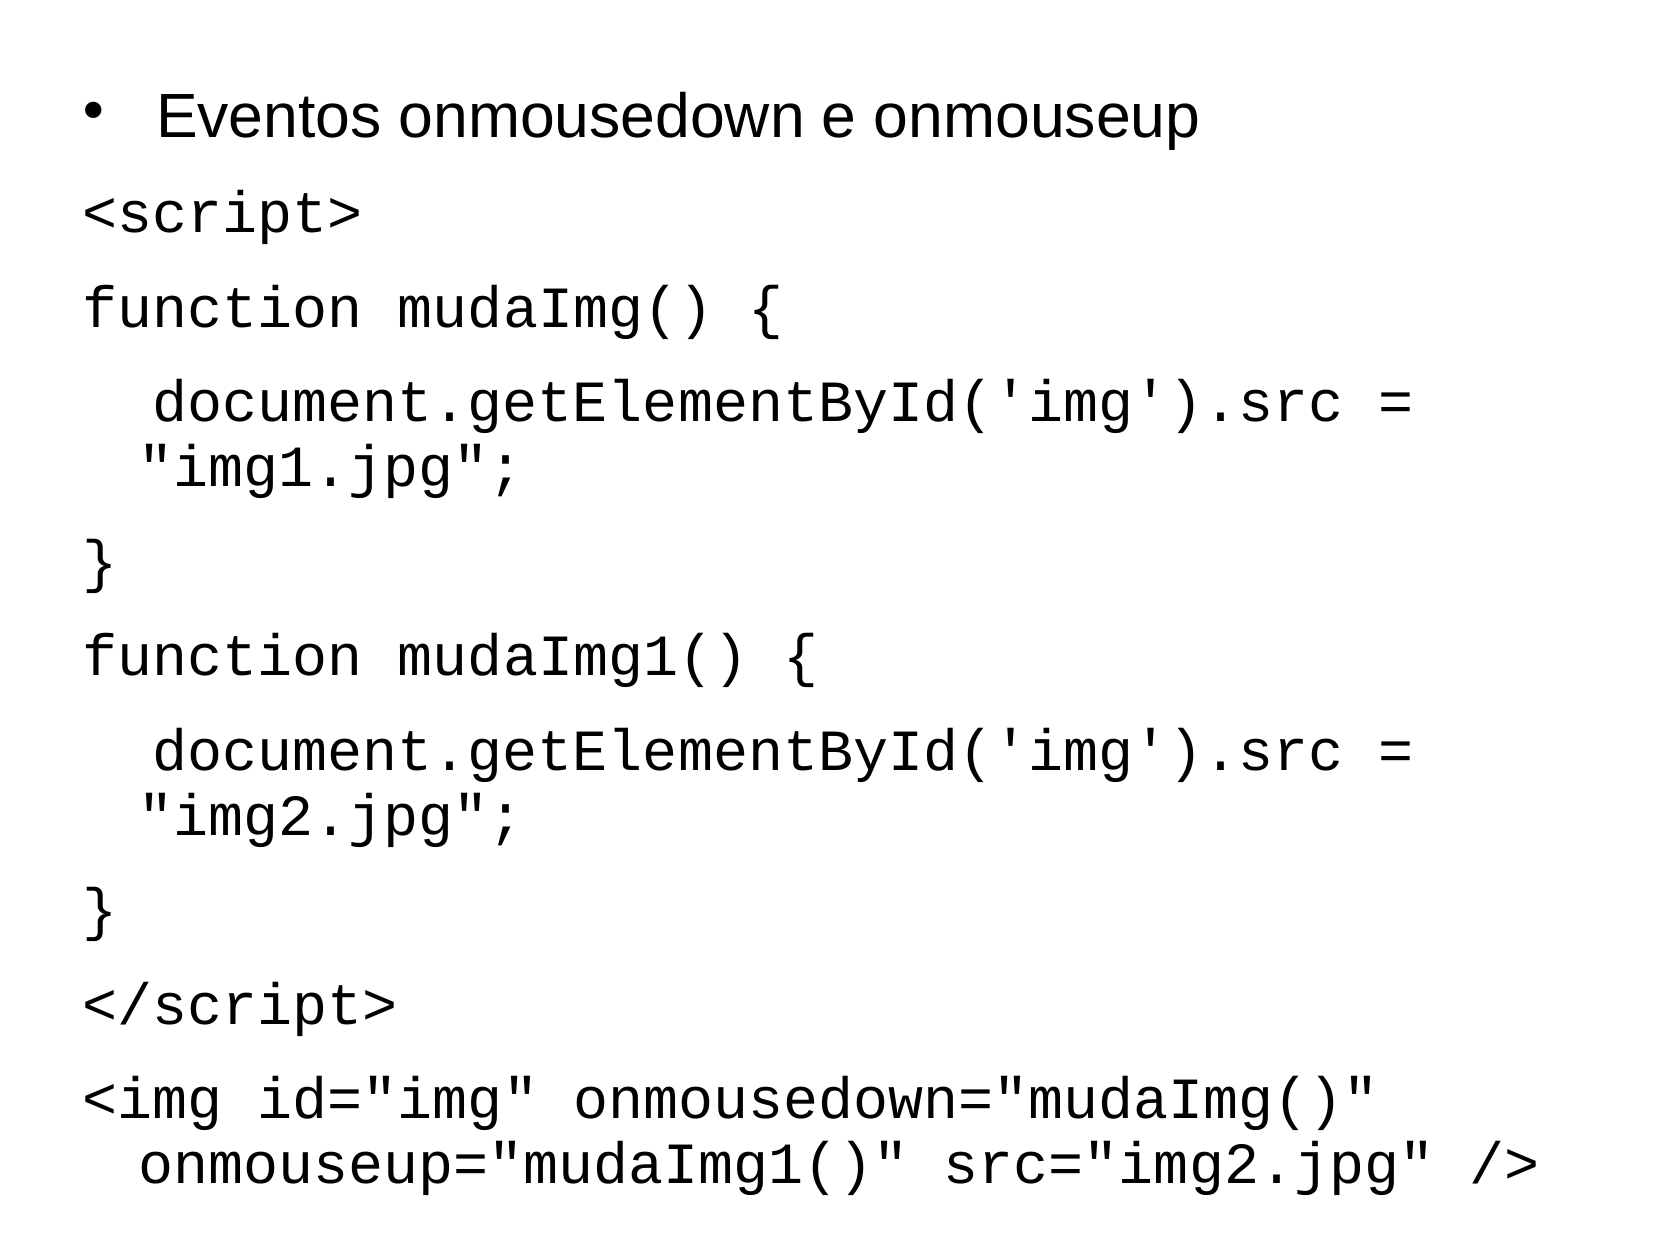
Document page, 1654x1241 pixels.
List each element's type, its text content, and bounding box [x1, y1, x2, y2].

list Eventos onmousedown e onmouseup <script> function mudaImg() { document.getElementById('img').src = "img1.jpg"; } function mudaImg1() { document.getElementById('img').src = "img2.jpg"; } </script> <img id="img" onmousedown="mudaImg()" onmouseup="mudaImg1()" src="img2.jpg" /> [82, 77, 1571, 1202]
